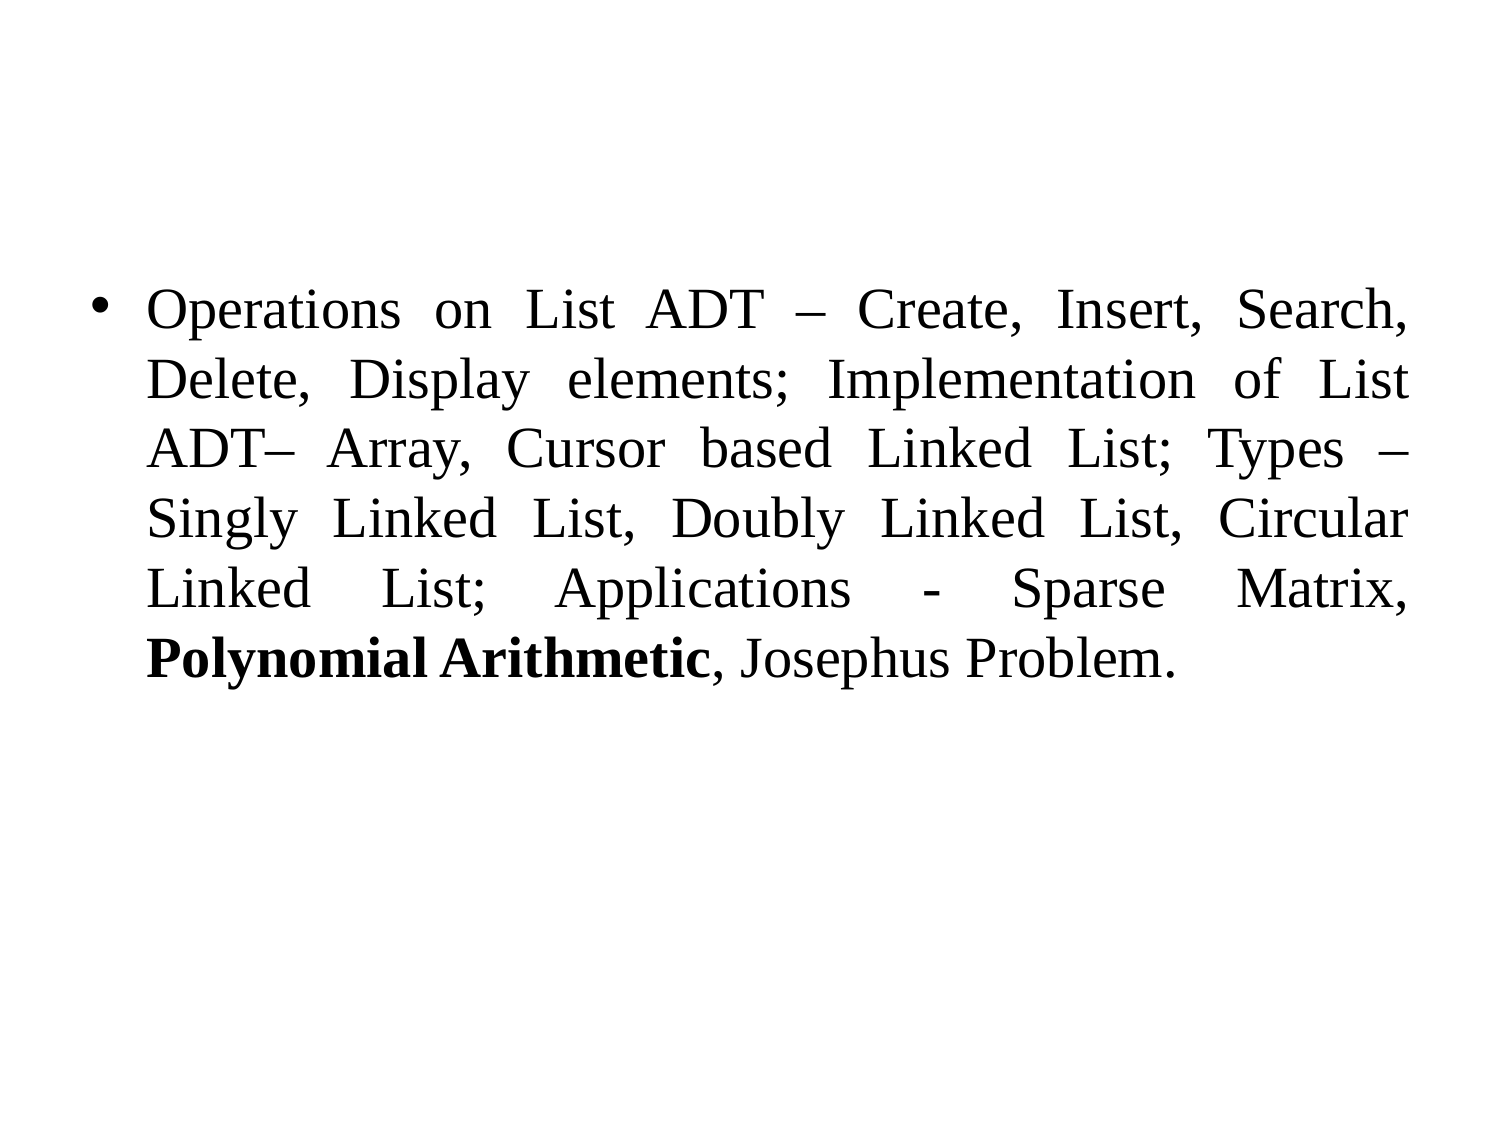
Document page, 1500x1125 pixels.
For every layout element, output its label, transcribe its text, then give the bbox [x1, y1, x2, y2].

list Operations on List ADT – Create, Insert, Search, Delete, Display elements; Implementation of List ADT– Array, Cursor based Linked List; Types – Singly Linked List, Doubly Linked List, Circular Linked List; Applications - Sparse Matrix, Polynomial Arithmetic, Josephus Problem. [75, 262, 1425, 1005]
